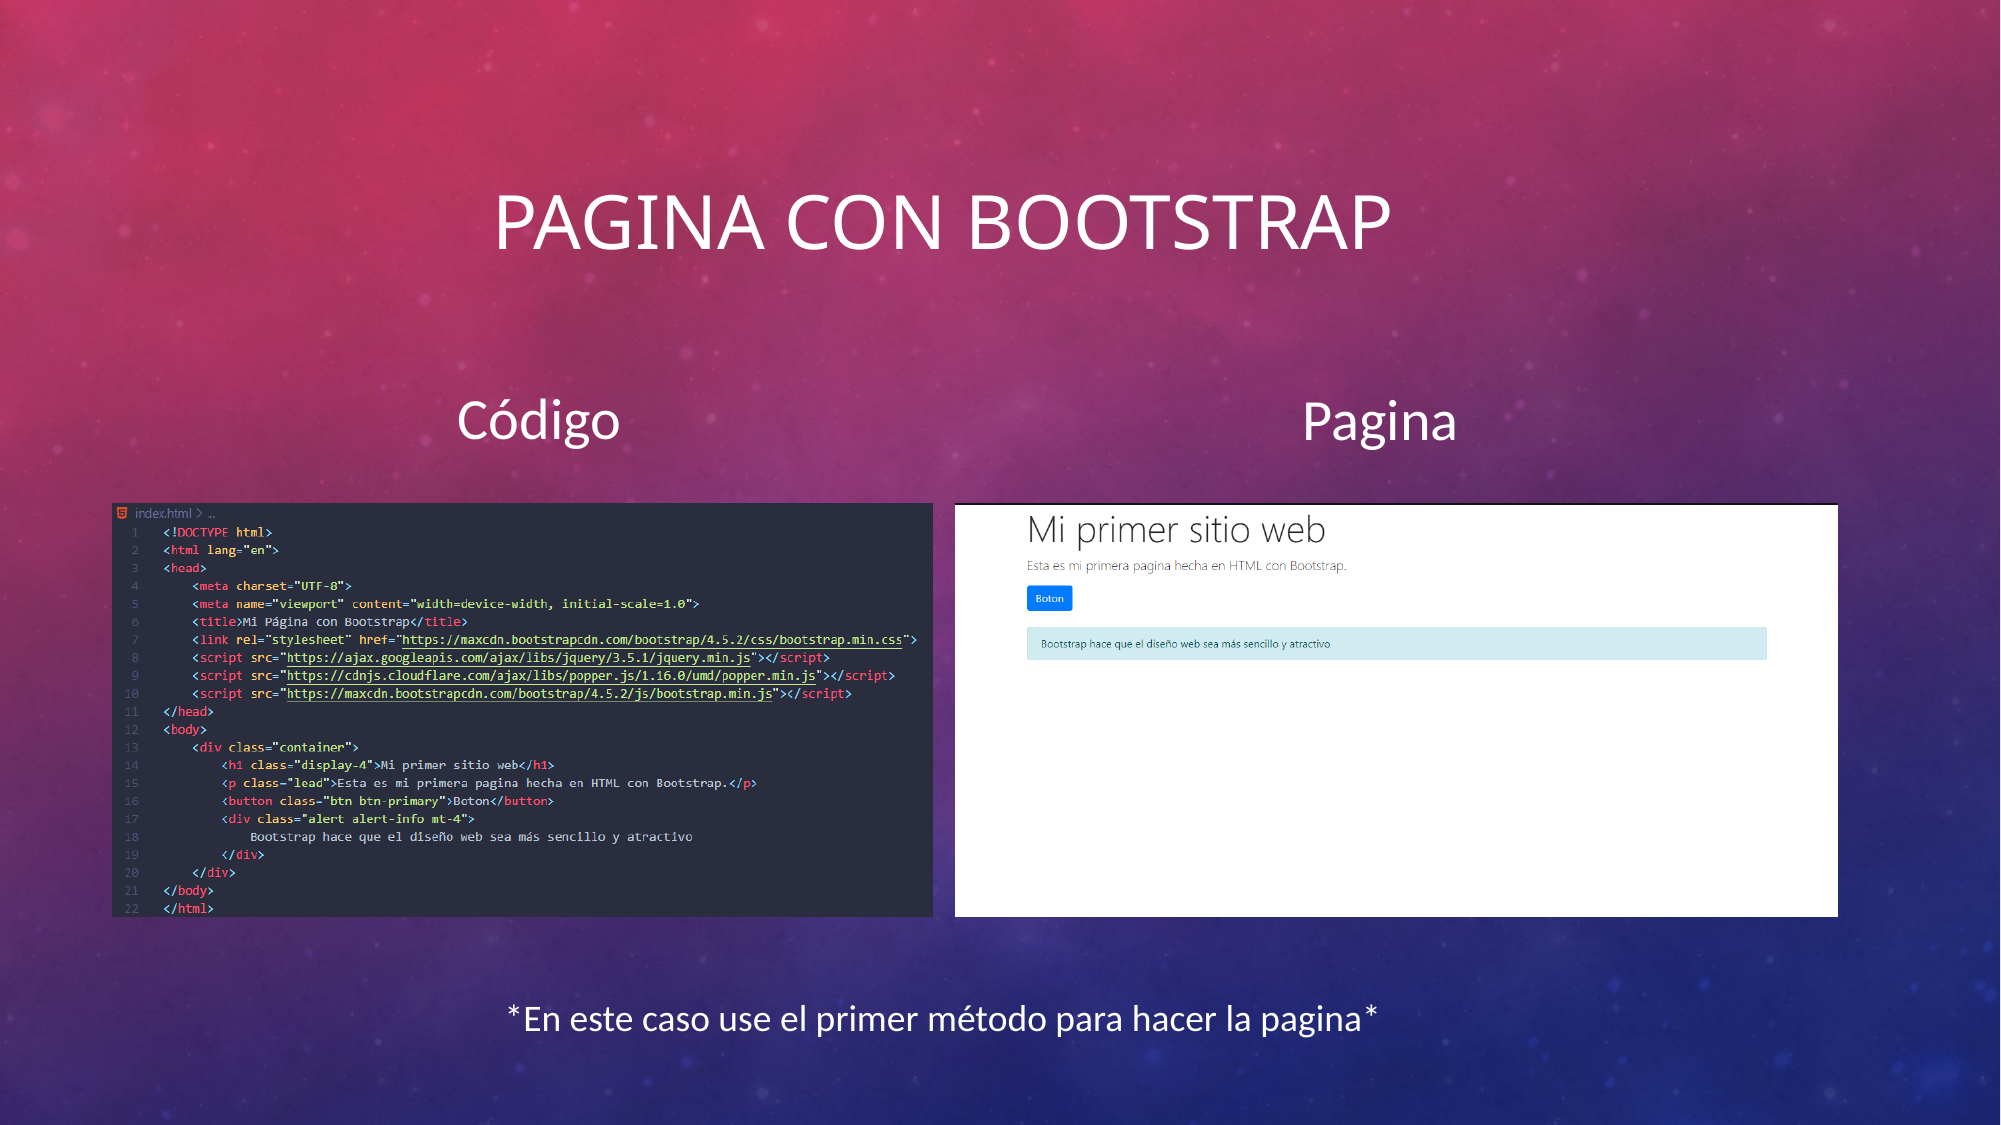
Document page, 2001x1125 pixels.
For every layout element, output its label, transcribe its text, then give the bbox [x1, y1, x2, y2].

title Pagina con bootstrap [112, 99, 1775, 339]
list Pagina [999, 365, 1775, 460]
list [112, 503, 933, 917]
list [954, 503, 1838, 917]
text_box *En este caso use el primer método para hacer la pagina* [489, 986, 1398, 1091]
list Código [159, 363, 933, 459]
picture [0, 0, 2001, 1125]
